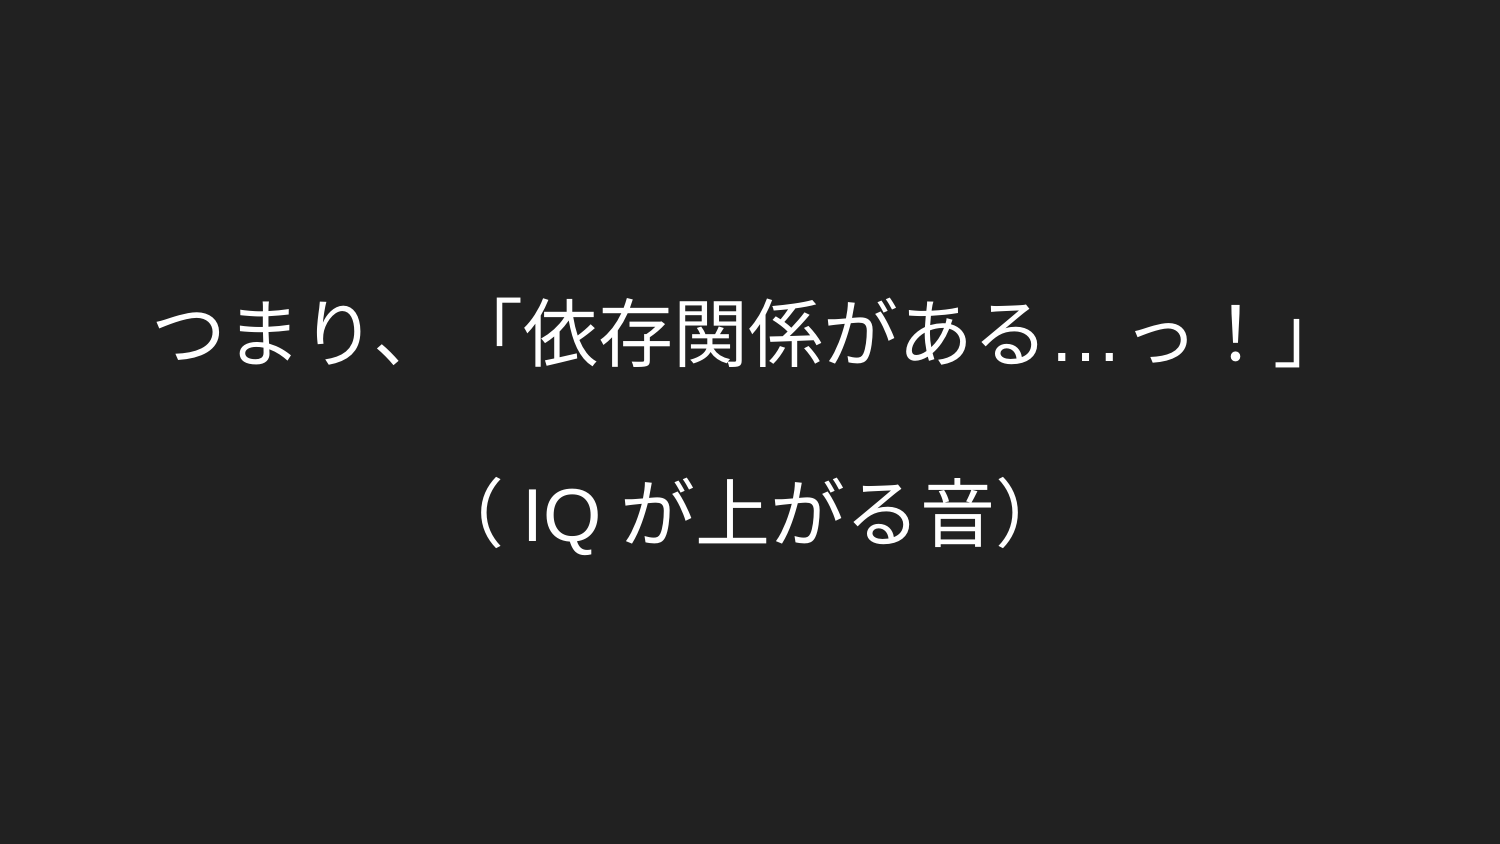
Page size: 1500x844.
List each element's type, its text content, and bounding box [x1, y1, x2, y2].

title つまり、「依存関係がある…っ！」 （IQが上がる音） [51, 352, 1449, 491]
